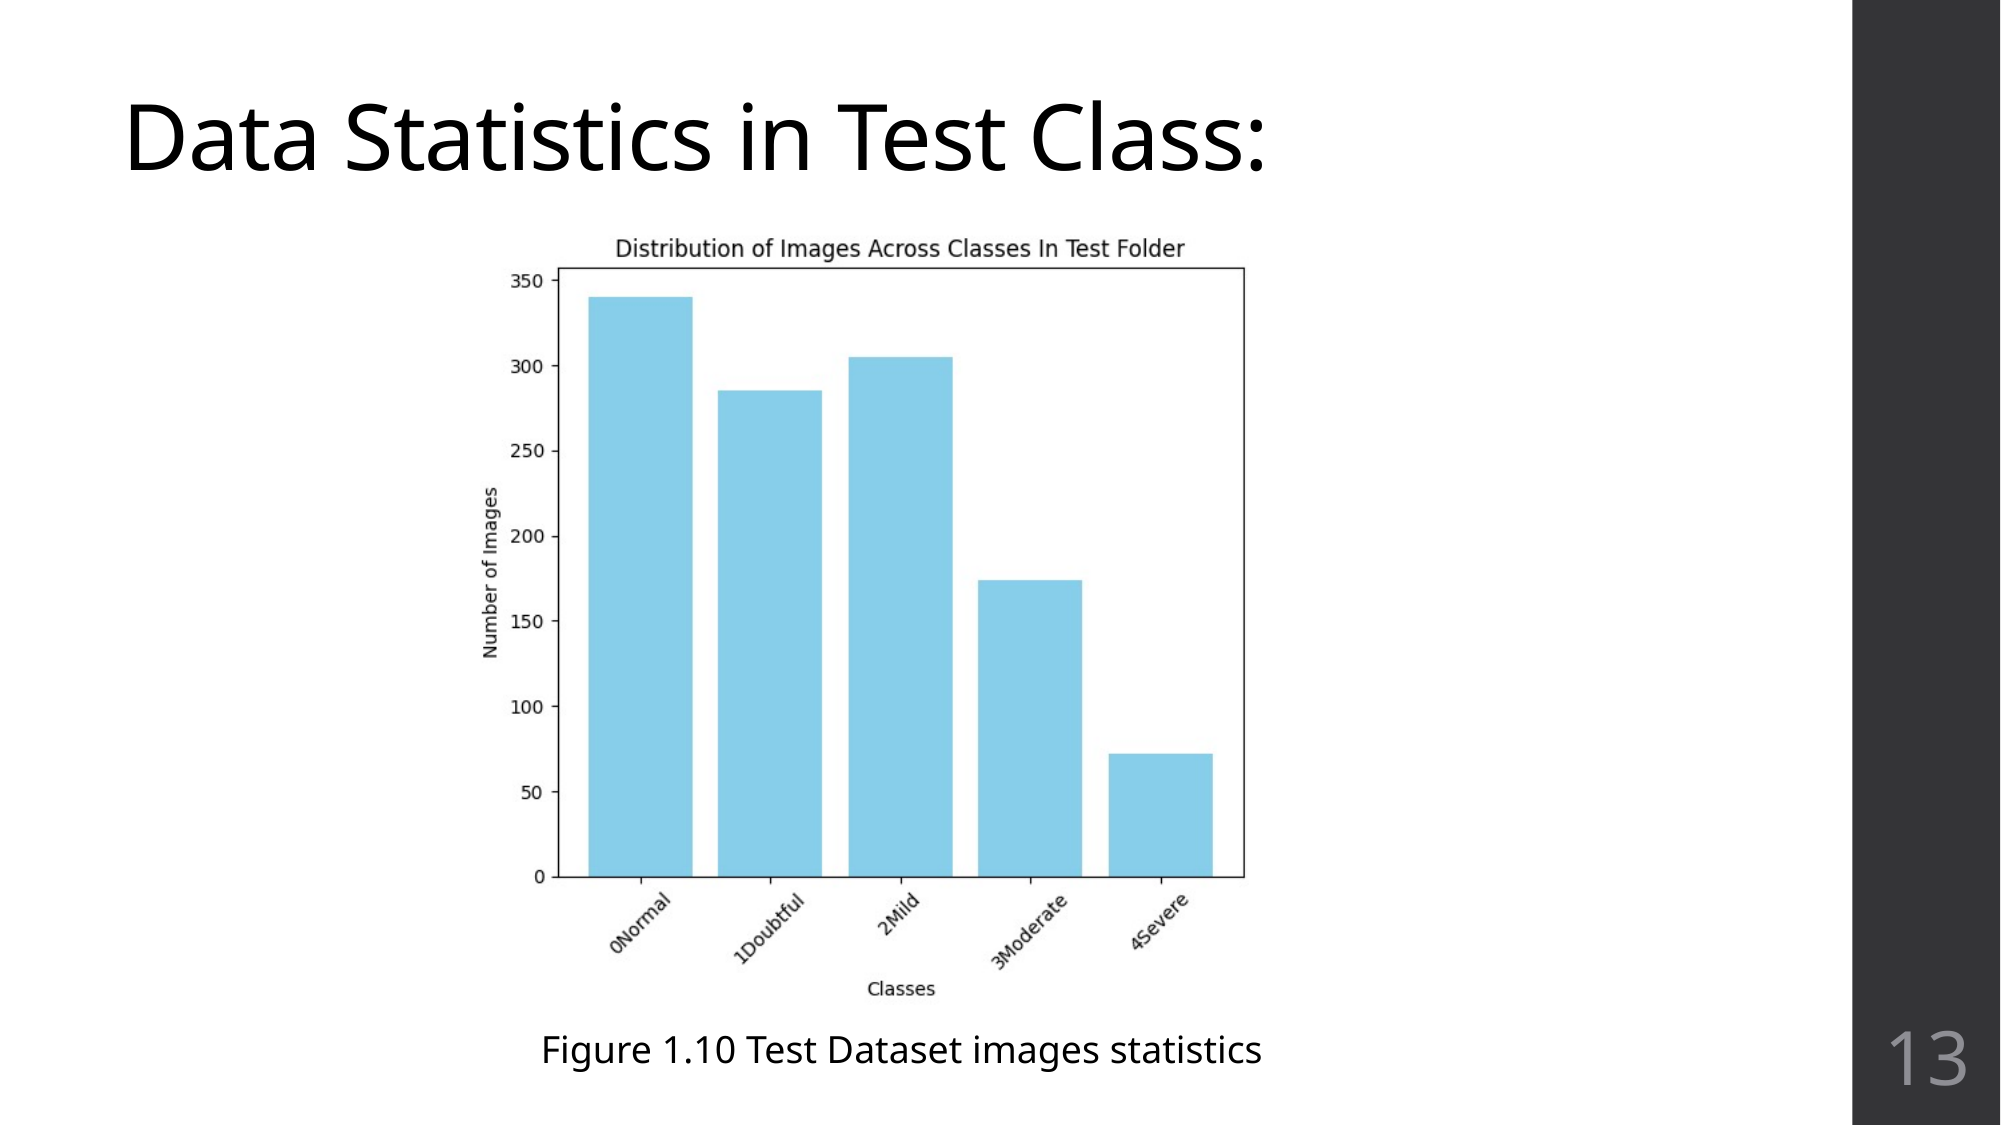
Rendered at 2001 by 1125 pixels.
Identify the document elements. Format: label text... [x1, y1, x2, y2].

picture [469, 225, 1258, 1013]
title Data Statistics in Test Class: [107, 27, 1698, 198]
text_box Figure 1.10 Test Dataset images statistics [526, 1018, 1279, 1124]
slide_number 13 [1852, 1012, 2000, 1110]
